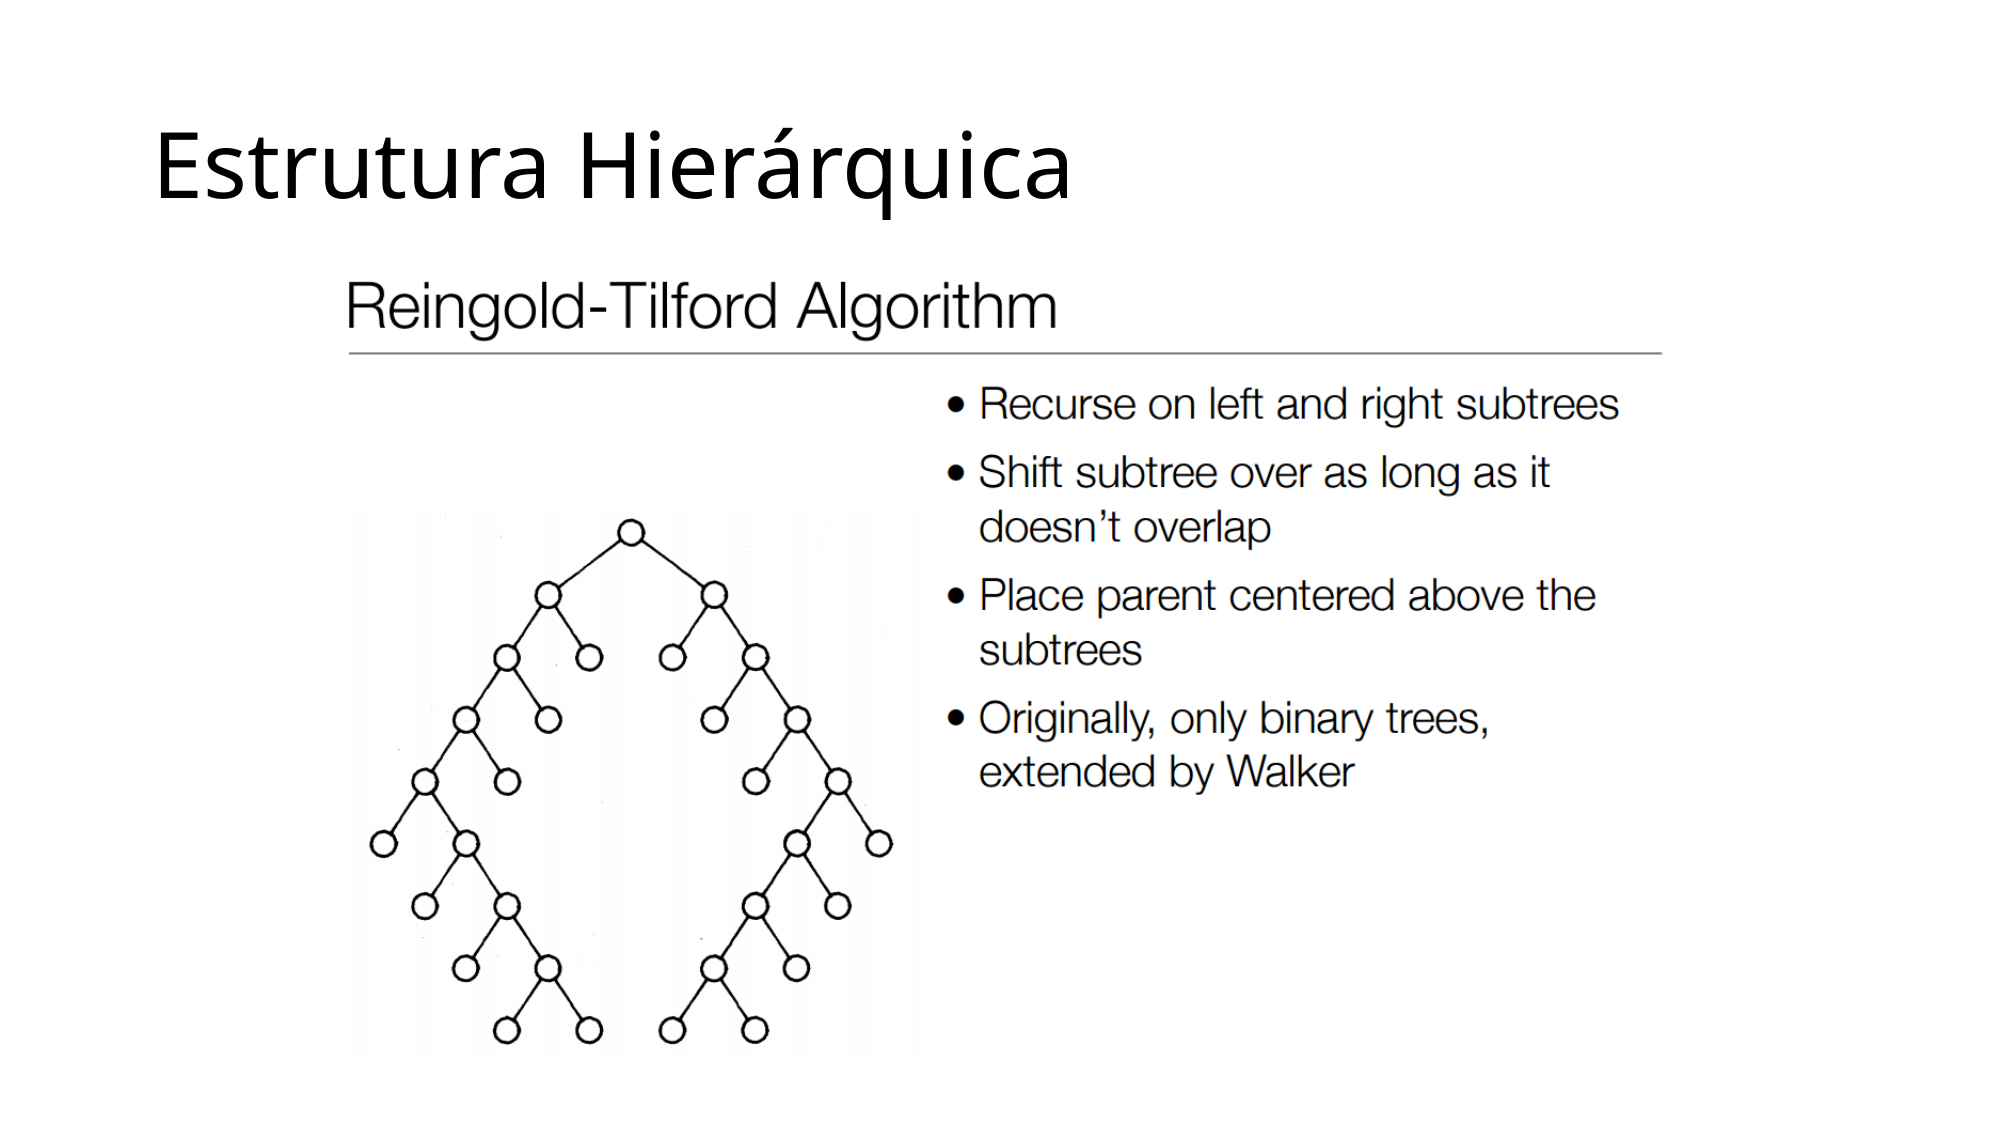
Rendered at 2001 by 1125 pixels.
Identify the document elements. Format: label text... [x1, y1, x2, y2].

title Estrutura Hierárquica [137, 59, 1863, 278]
picture [316, 253, 1683, 1060]
